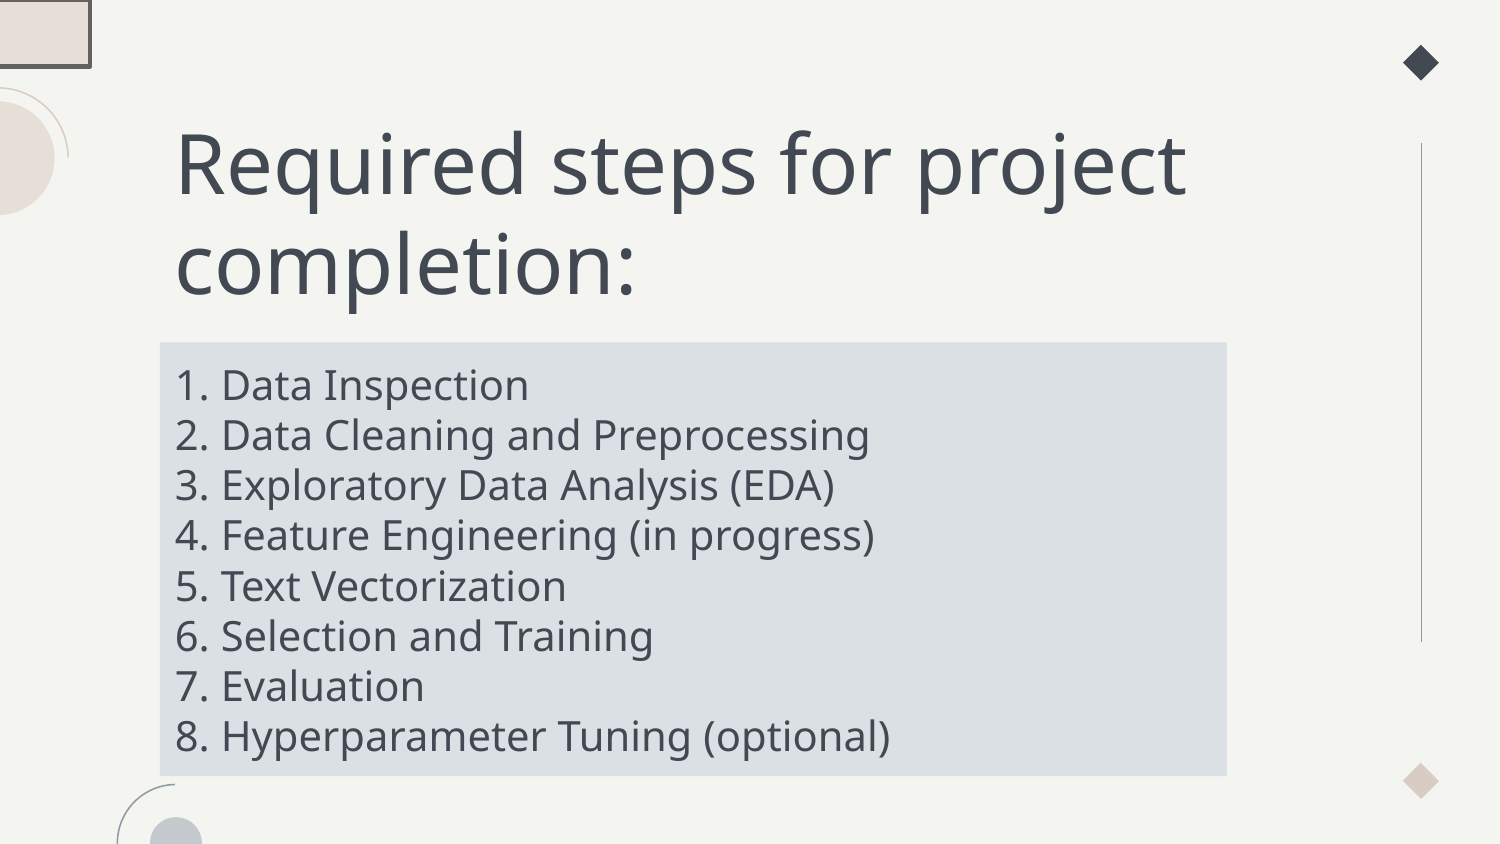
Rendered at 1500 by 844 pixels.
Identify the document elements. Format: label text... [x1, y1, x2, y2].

title Required steps for project completion: [159, 96, 1244, 321]
text_box 1. Data Inspection 2. Data Cleaning and Preprocessing 3. Exploratory Data Analysis (EDA) 4. Feature Engineering (in progress) 5. Text Vectorization 6. Selection and Training 7. Evaluation 8. Hyperparameter Tuning (optional) [159, 342, 1227, 777]
text_box [0, 0, 92, 69]
